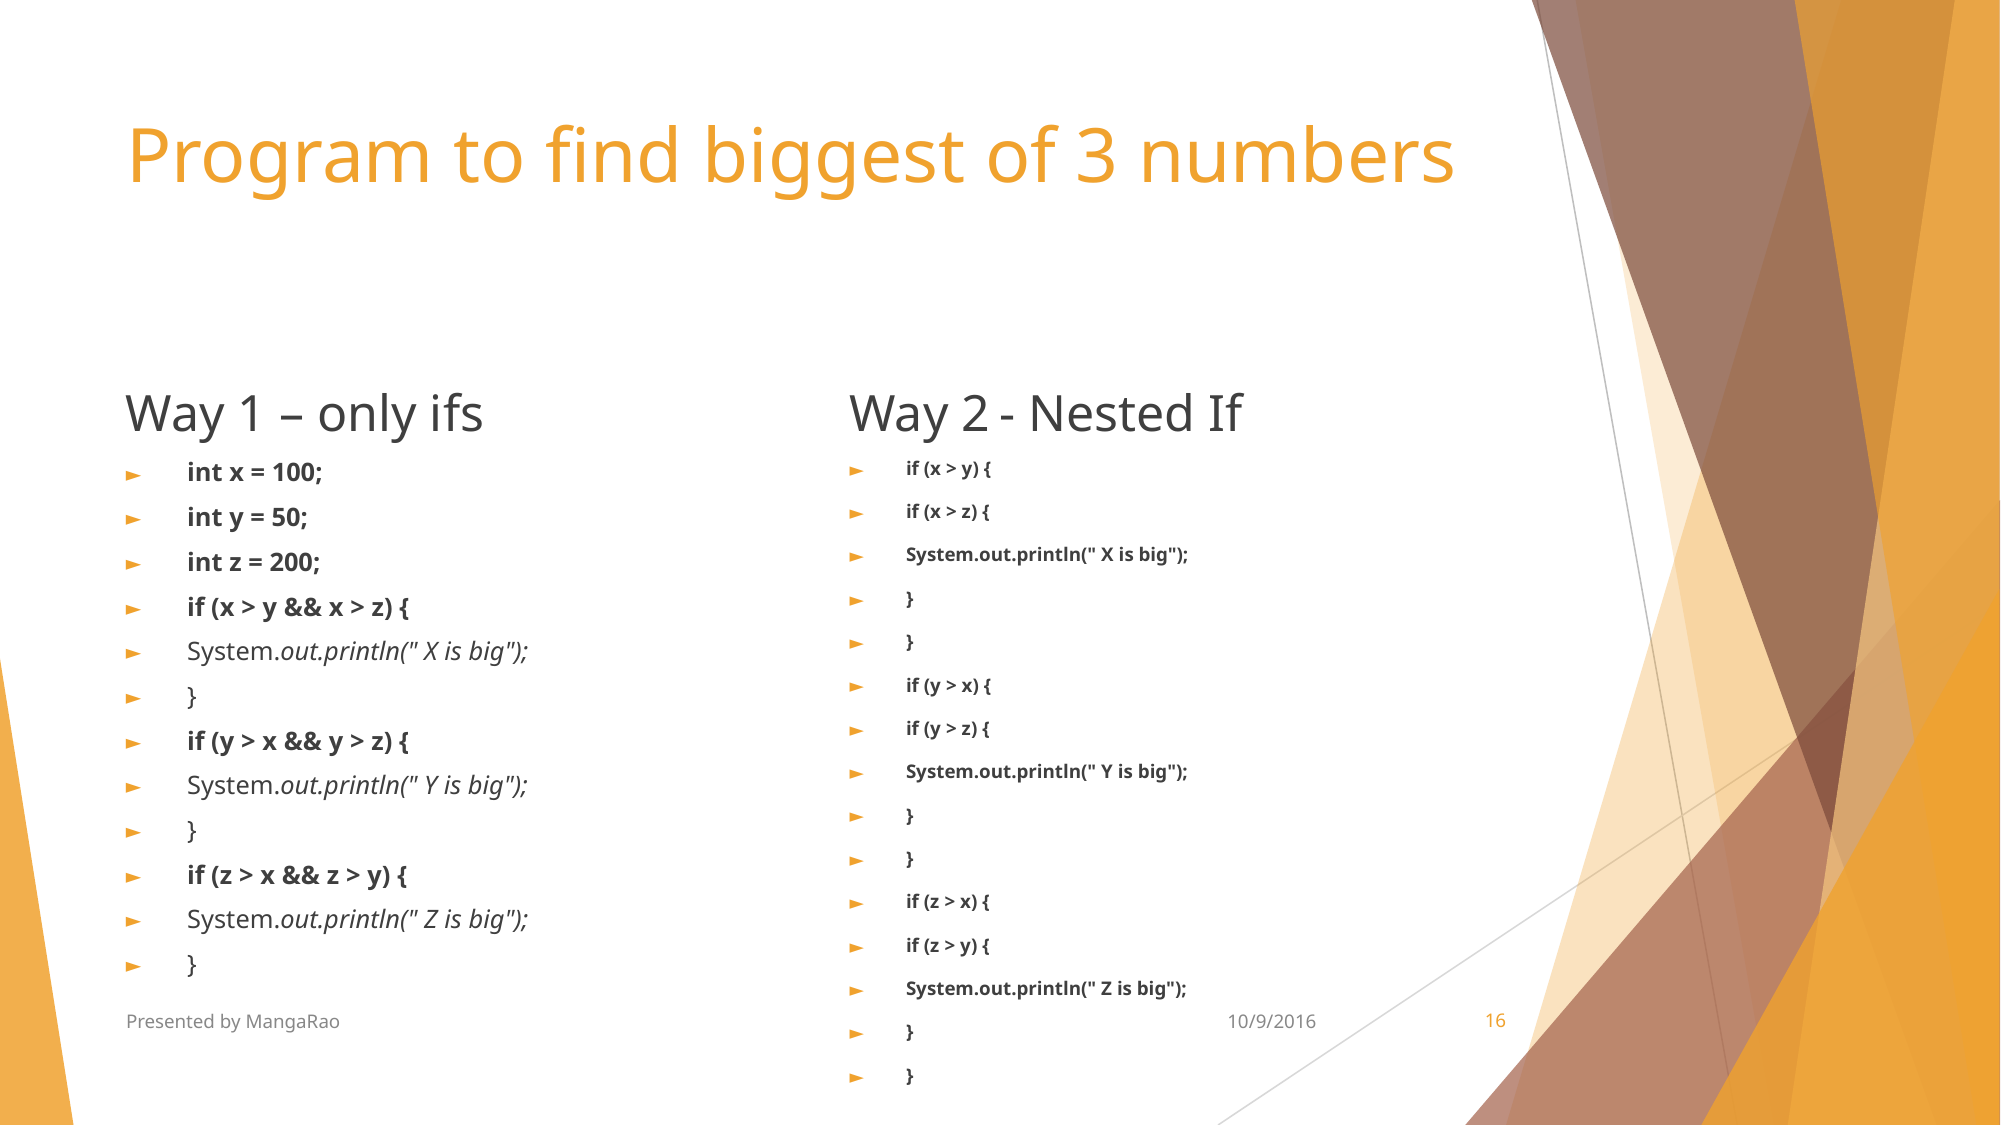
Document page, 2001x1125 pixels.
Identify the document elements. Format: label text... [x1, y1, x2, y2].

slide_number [1181, 991, 1332, 1051]
slide_number ‹#› [1409, 991, 1522, 1051]
title Program to find biggest of 3 numbers [111, 99, 1522, 317]
list if (x > y) { if (x > z) { System.out.println(" X is big"); } } if (y > x) { if (y > z) { System.out.println(" Y is big"); } } if (z > x) { if (z > y) { System.out.println(" Z is big"); } } [834, 448, 1746, 1110]
list int x = 100; int y = 50; int z = 200; if (x > y && x > z) { System.out.println(" X is big"); } if (y > x && y > z) { System.out.println(" Y is big"); } if (z > x && z > y) { System.out.println(" Z is big"); } [110, 448, 798, 991]
list Way 1 – only ifs [110, 354, 798, 448]
footer Presented by MangaRao [111, 991, 1145, 1051]
list Way 2 - Nested If [834, 354, 1522, 448]
